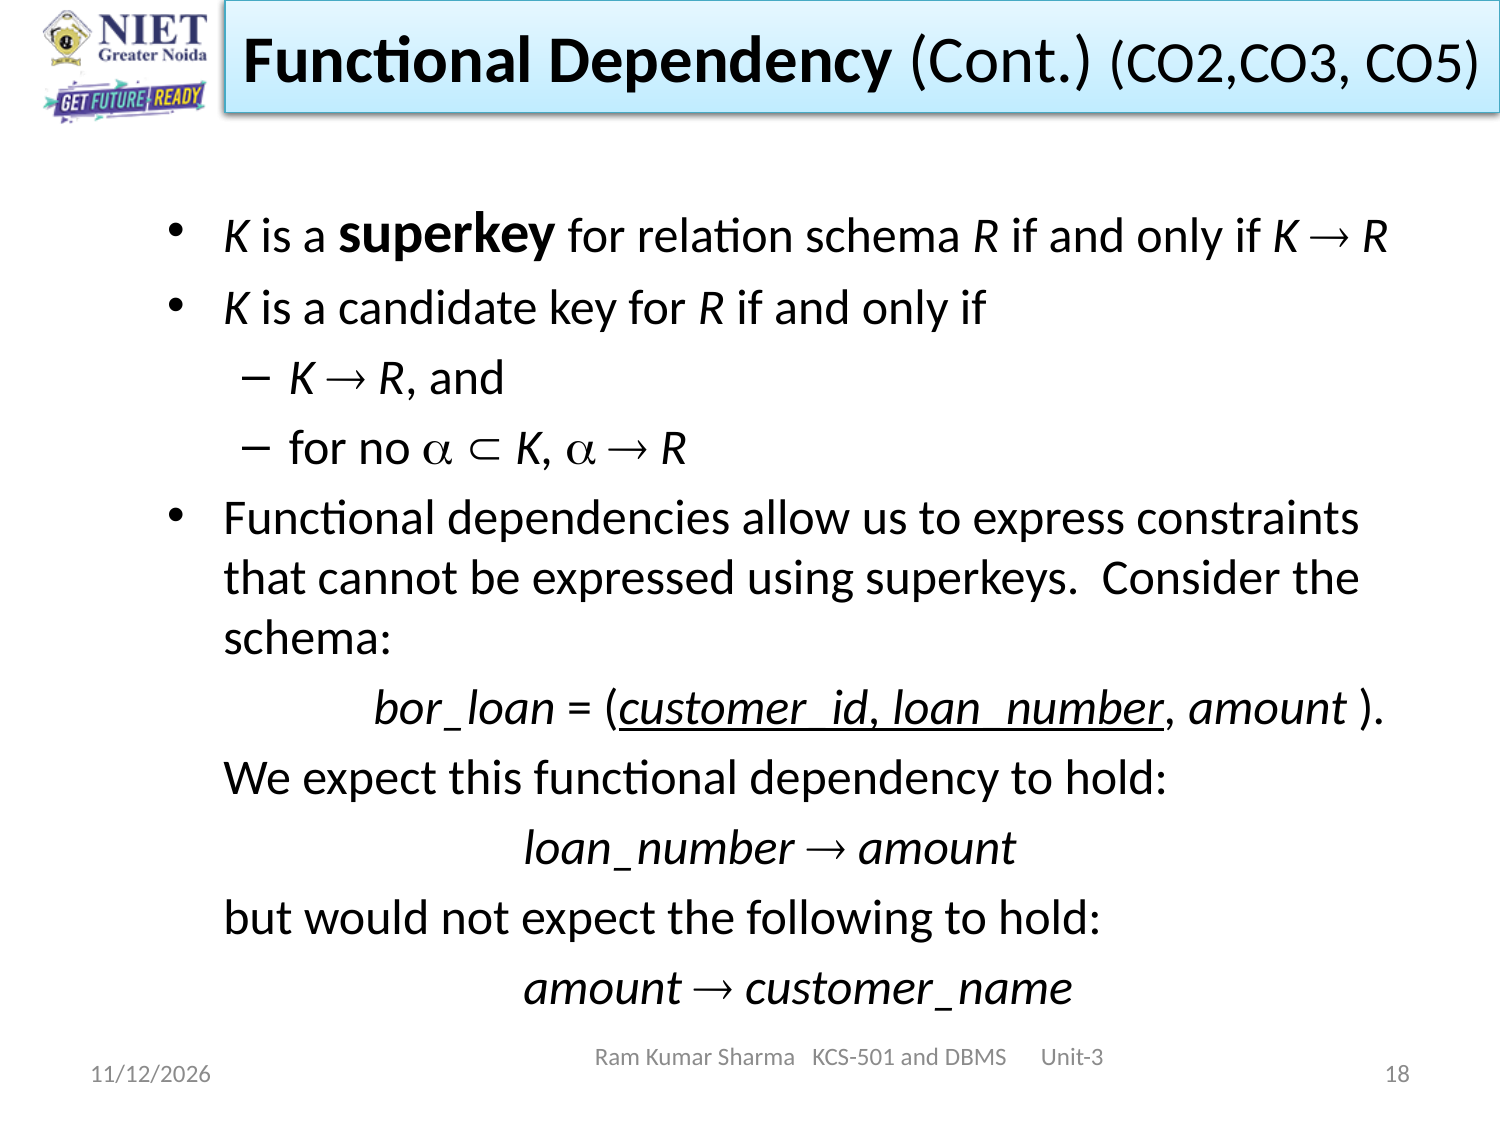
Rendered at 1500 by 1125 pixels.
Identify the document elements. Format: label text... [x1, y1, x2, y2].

text_box Functional Dependency (Cont.) (CO2,CO3, CO5) [224, 0, 1500, 113]
slide_number 18 [1074, 1042, 1425, 1103]
text_box K is a superkey for relation schema R if and only if K  R K is a candidate key for R if and only if K  R, and for no   K,   R Functional dependencies allow us to express constraints that cannot be expressed using superkeys. Consider the schema: bor_loan = (customer_id, loan_number, amount ). We expect this functional dependency to hold: loan_number  amount but would not expect the following to hold: amount  customer_name [152, 186, 1425, 1025]
picture [5, 0, 244, 134]
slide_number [75, 1042, 425, 1103]
footer Ram Kumar Sharma KCS-501 and DBMS Unit-3 [462, 1025, 1238, 1085]
